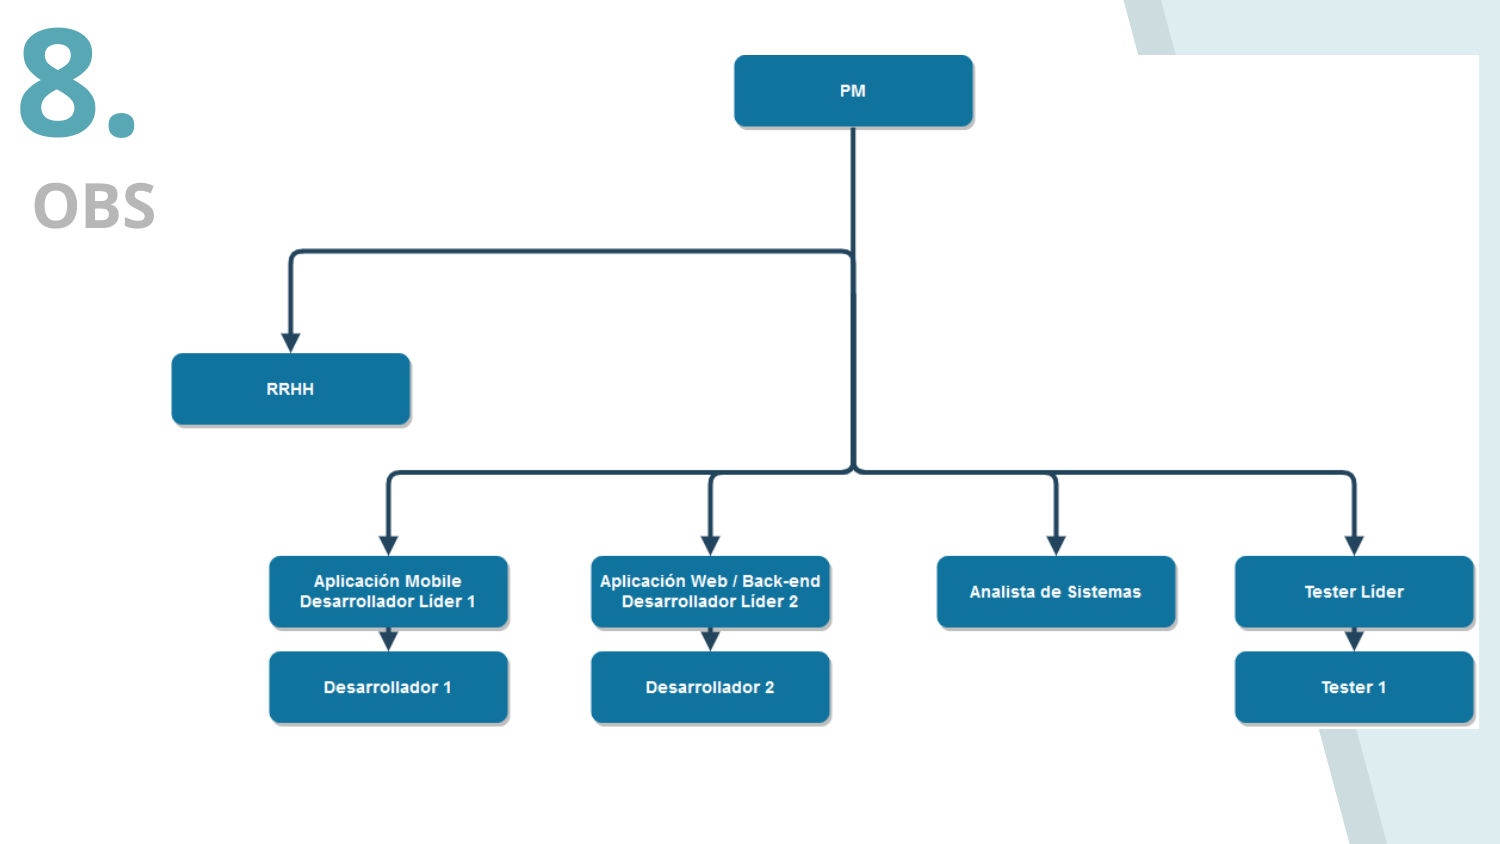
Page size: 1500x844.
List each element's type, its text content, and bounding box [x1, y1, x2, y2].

text_box 8. OBS [0, 0, 578, 257]
picture [170, 55, 1479, 730]
